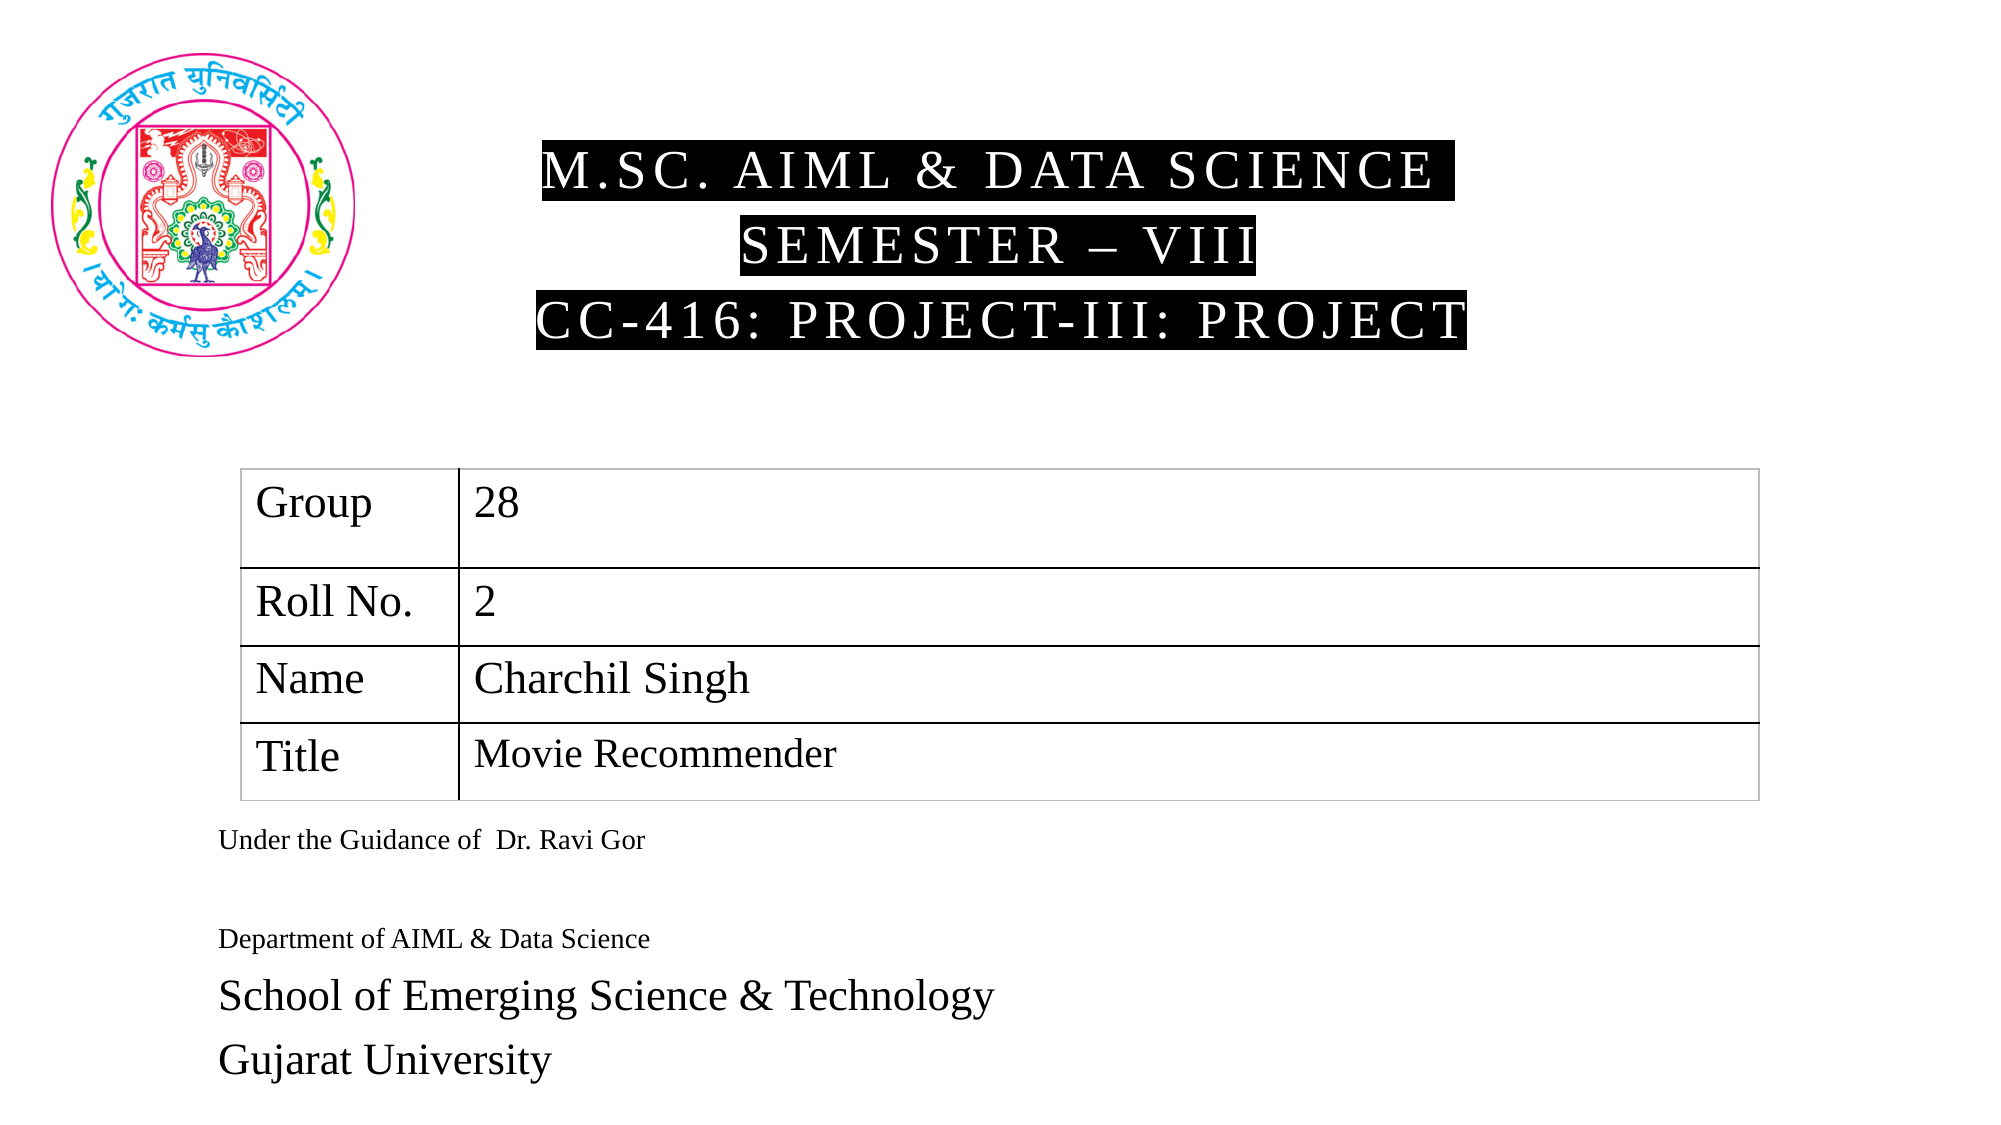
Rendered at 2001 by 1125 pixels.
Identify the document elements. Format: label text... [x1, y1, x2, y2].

table_cell 2 [460, 569, 1758, 645]
picture [51, 53, 355, 358]
table_header Group [242, 470, 458, 567]
table_header 28 [460, 470, 1758, 567]
table_cell Name [242, 647, 458, 722]
title M.Sc. AIML & Data Science Semester – VIII CC-416: PROJECT-III: Project [77, 40, 1926, 358]
table_cell Charchil Singh [460, 647, 1758, 722]
table_cell Roll No. [242, 569, 458, 645]
table_cell Title [242, 724, 458, 800]
table_cell Movie Recommender [460, 724, 1758, 800]
subtitle Under the Guidance of Dr. Ravi Gor Department of AIML & Data Science School of Emerging Science & Technology Gujarat University [203, 806, 1791, 1094]
